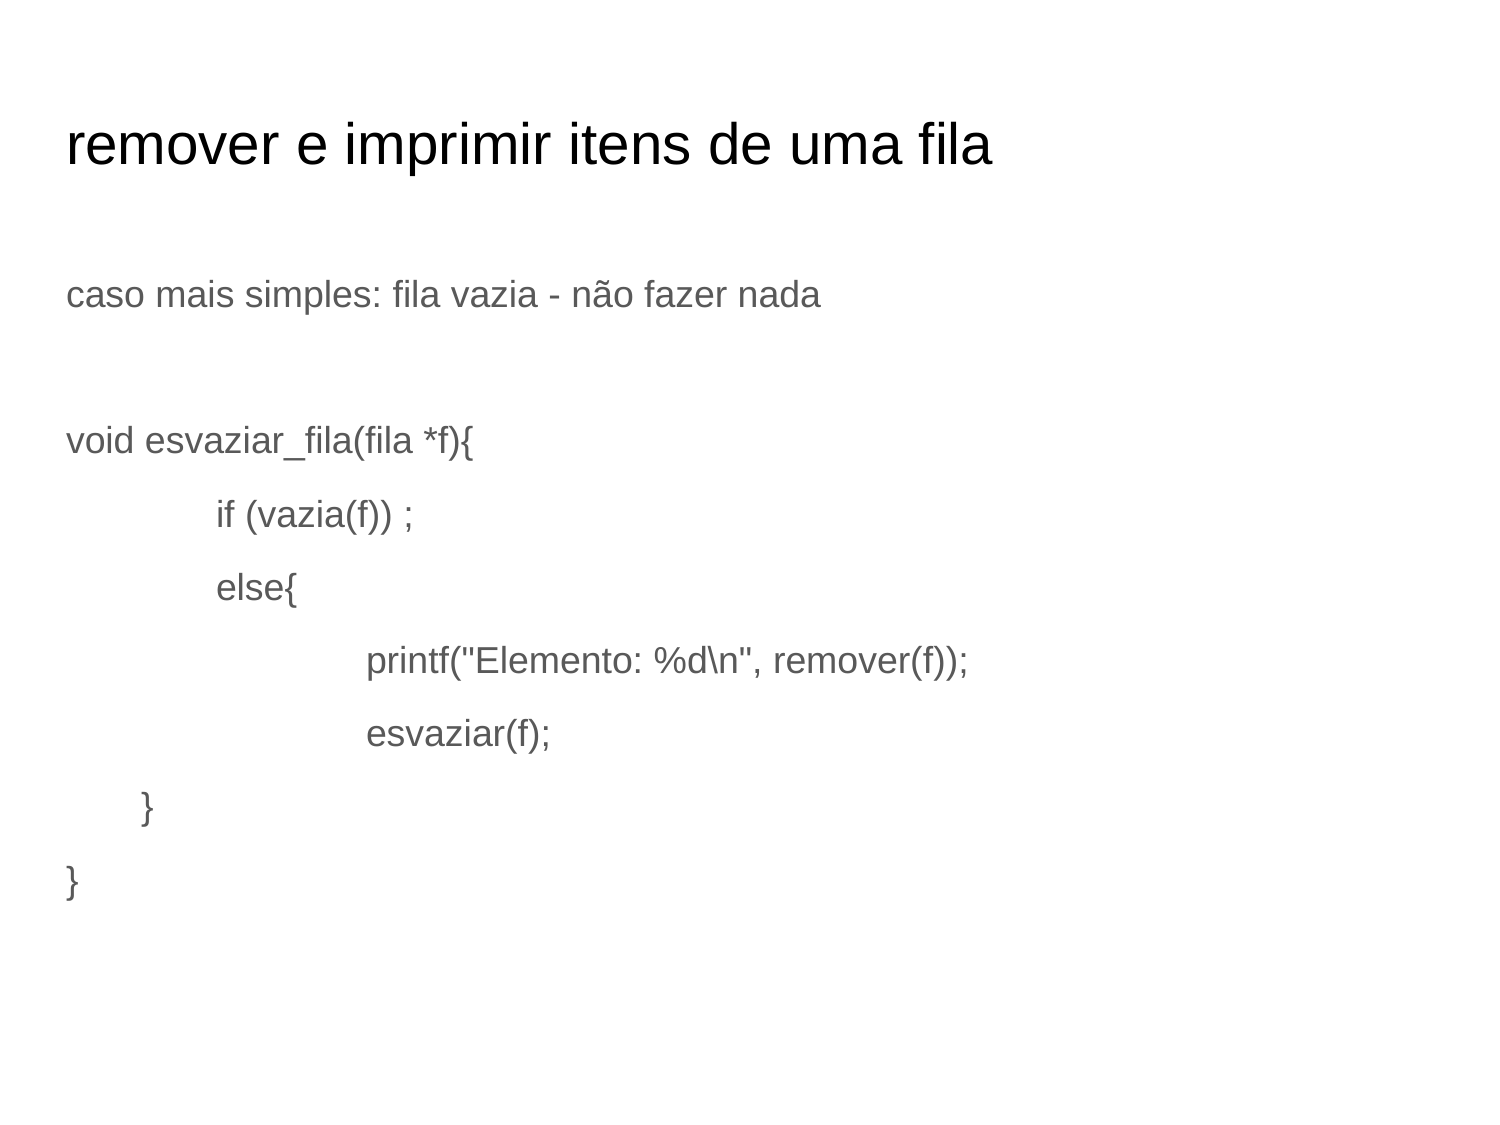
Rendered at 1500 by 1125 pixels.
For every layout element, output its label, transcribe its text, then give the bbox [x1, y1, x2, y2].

title remover e imprimir itens de uma fila [51, 97, 1449, 223]
list caso mais simples: fila vazia - não fazer nada void esvaziar_fila(fila *f){ if (vazia(f)) ; else{ printf("Elemento: %d\n", remover(f)); esvaziar(f); } } [51, 252, 1449, 1000]
